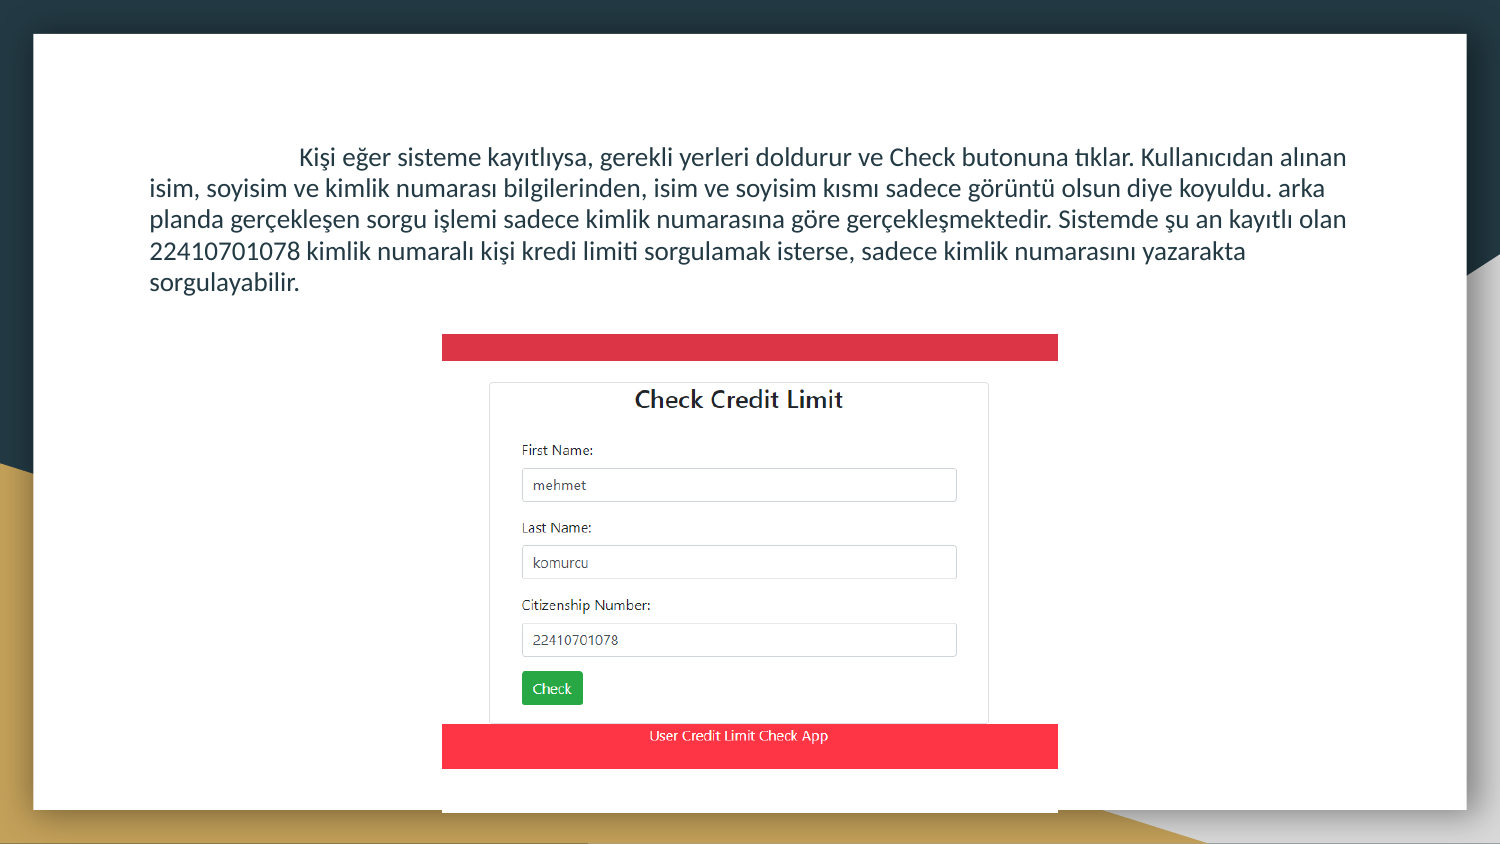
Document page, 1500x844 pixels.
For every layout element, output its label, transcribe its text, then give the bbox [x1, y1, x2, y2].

picture [442, 334, 1058, 813]
list Kişi eğer sisteme kayıtlıysa, gerekli yerleri doldurur ve Check butonuna tıklar. Kullanıcıdan alınan isim, soyisim ve kimlik numarası bilgilerinden, isim ve soyisim kısmı sadece görüntü olsun diye koyuldu. arka planda gerçekleşen sorgu işlemi sadece kimlik numarasına göre gerçekleşmektedir. Sistemde şu an kayıtlı olan 22410701078 kimlik numaralı kişi kredi limiti sorgulamak isterse, sadece kimlik numarasını yazarakta sorgulayabilir. [134, 127, 1366, 729]
